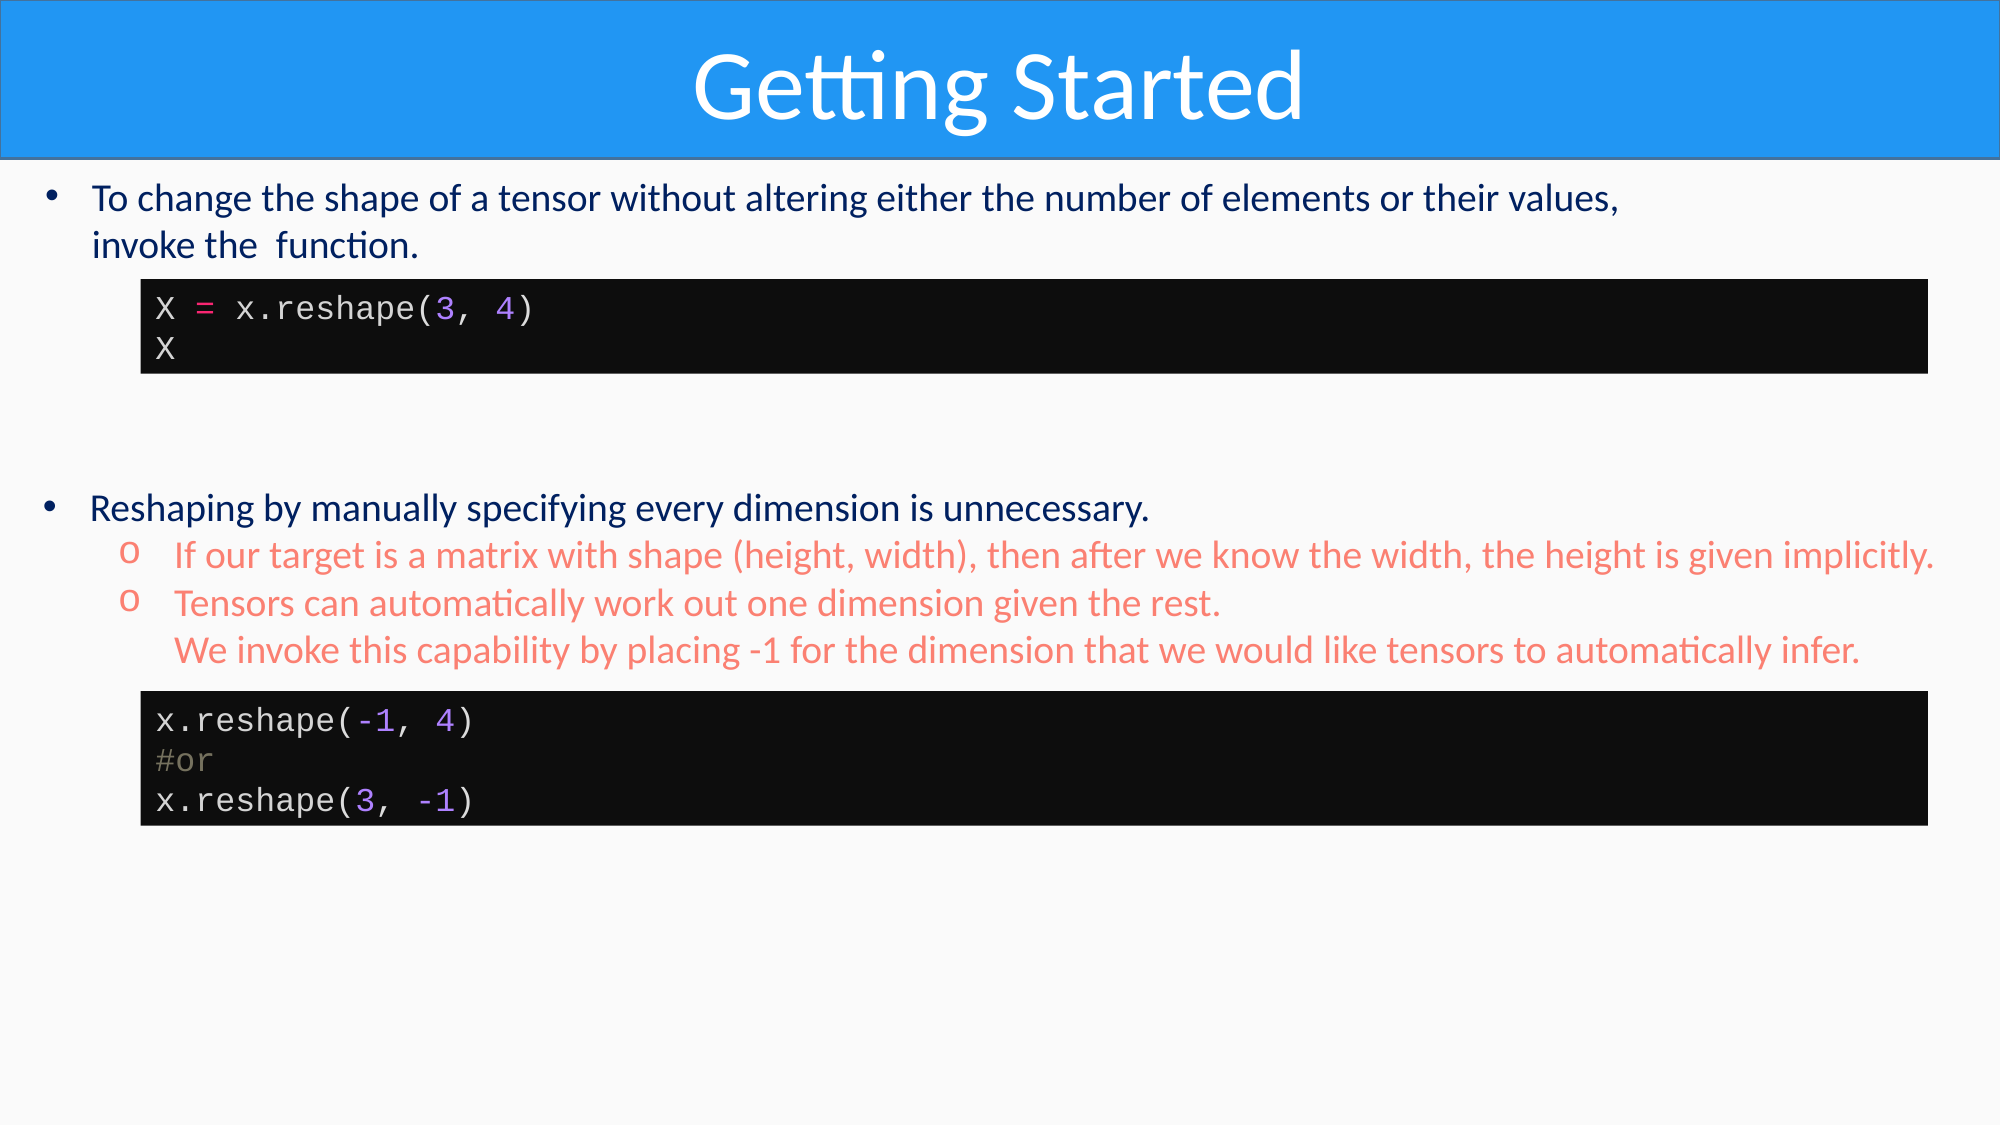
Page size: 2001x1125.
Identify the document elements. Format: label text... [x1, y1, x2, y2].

text_box x.reshape(-1, 4) #or x.reshape(3, -1) [140, 691, 1928, 826]
text_box Getting Started [0, 0, 2000, 160]
text_box Reshaping by manually specifying every dimension is unnecessary. If our target is a matrix with shape (height, width), then after we know the width, the height is given implicitly. Tensors can automatically work out one dimension given the rest. We invoke this capability by placing -1 for the dimension that we would like tensors to automatically infer. [28, 474, 1953, 680]
text_box X = x.reshape(3, 4) X [140, 279, 1928, 374]
